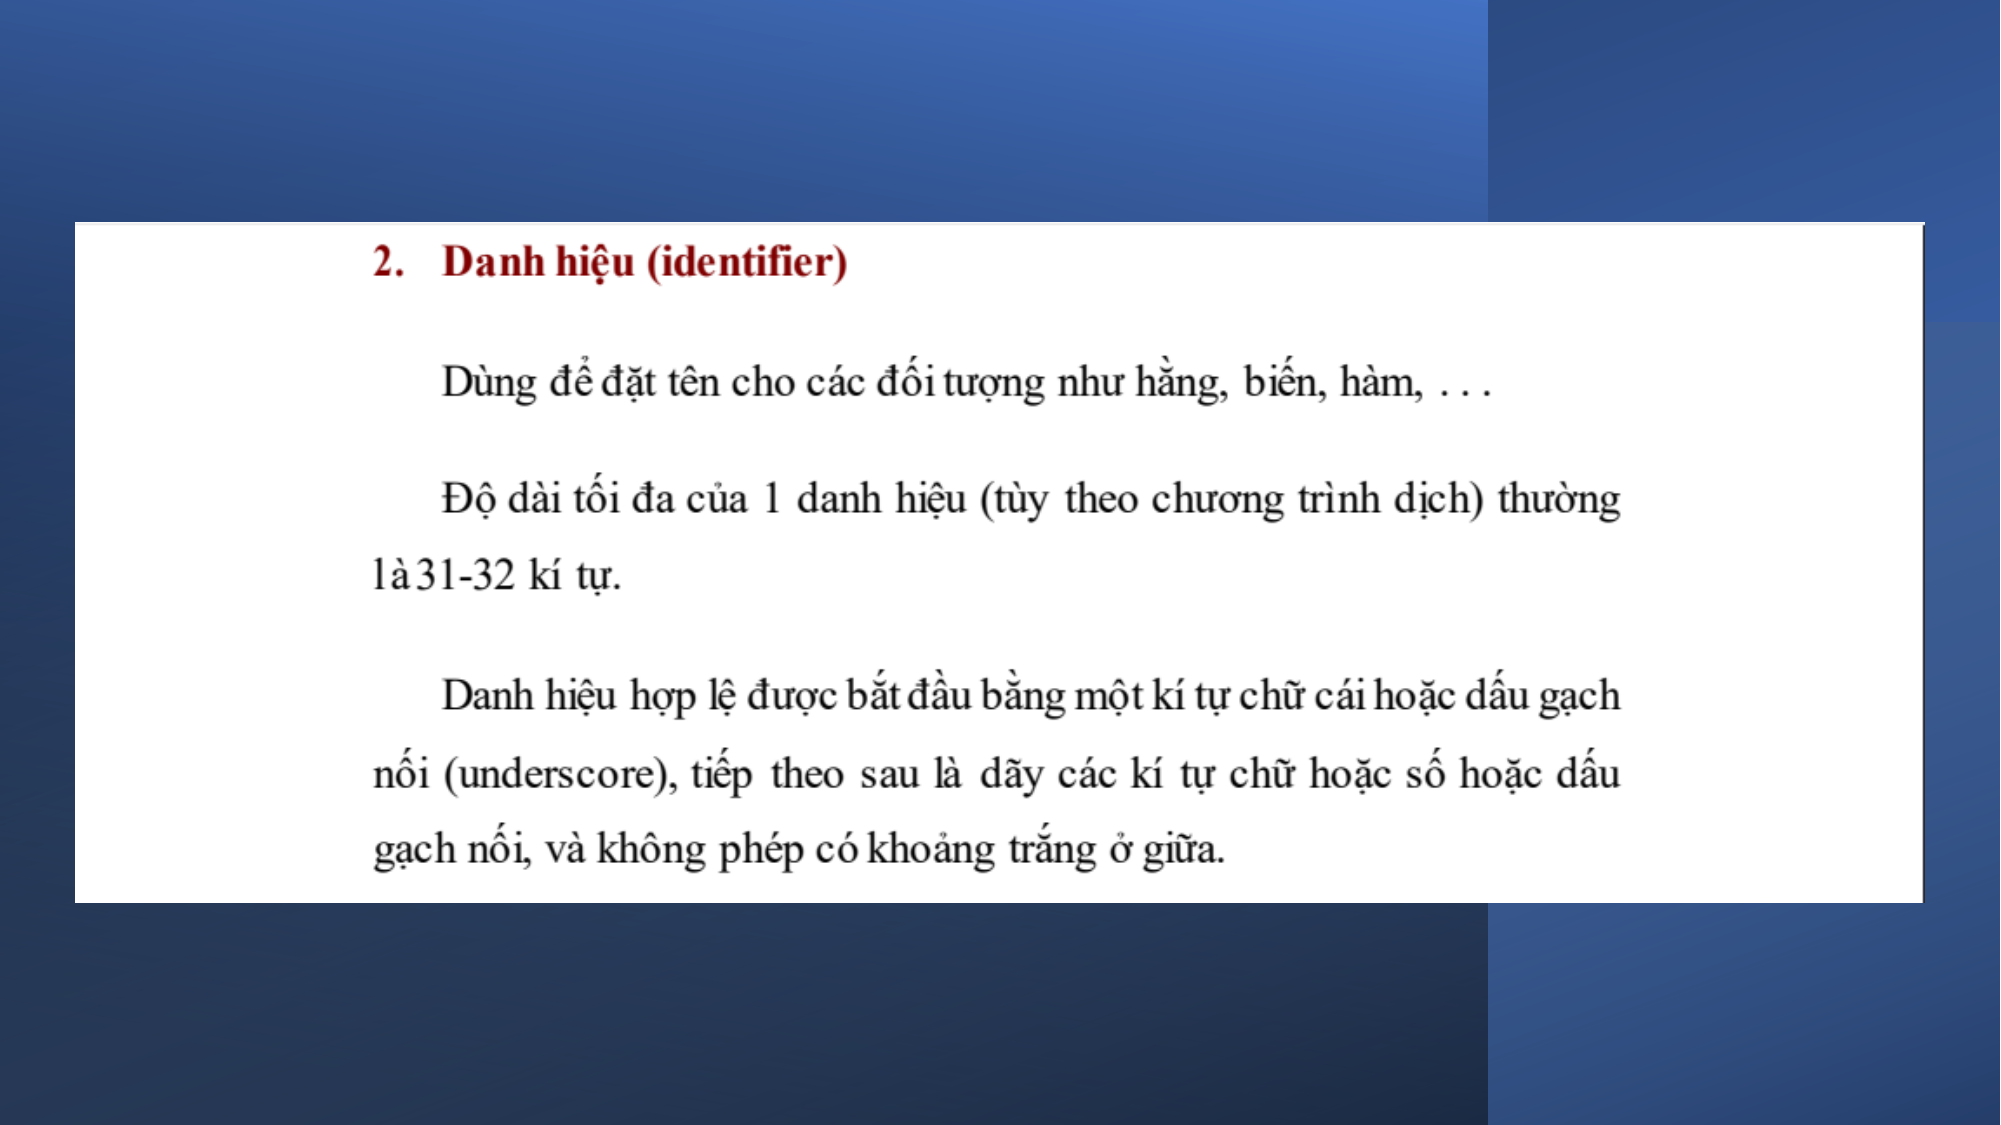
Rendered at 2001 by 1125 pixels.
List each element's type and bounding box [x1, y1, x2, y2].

text_box [1489, 0, 2000, 321]
picture [74, 222, 1925, 903]
text_box [0, 0, 1489, 321]
text_box [0, 321, 2000, 1125]
